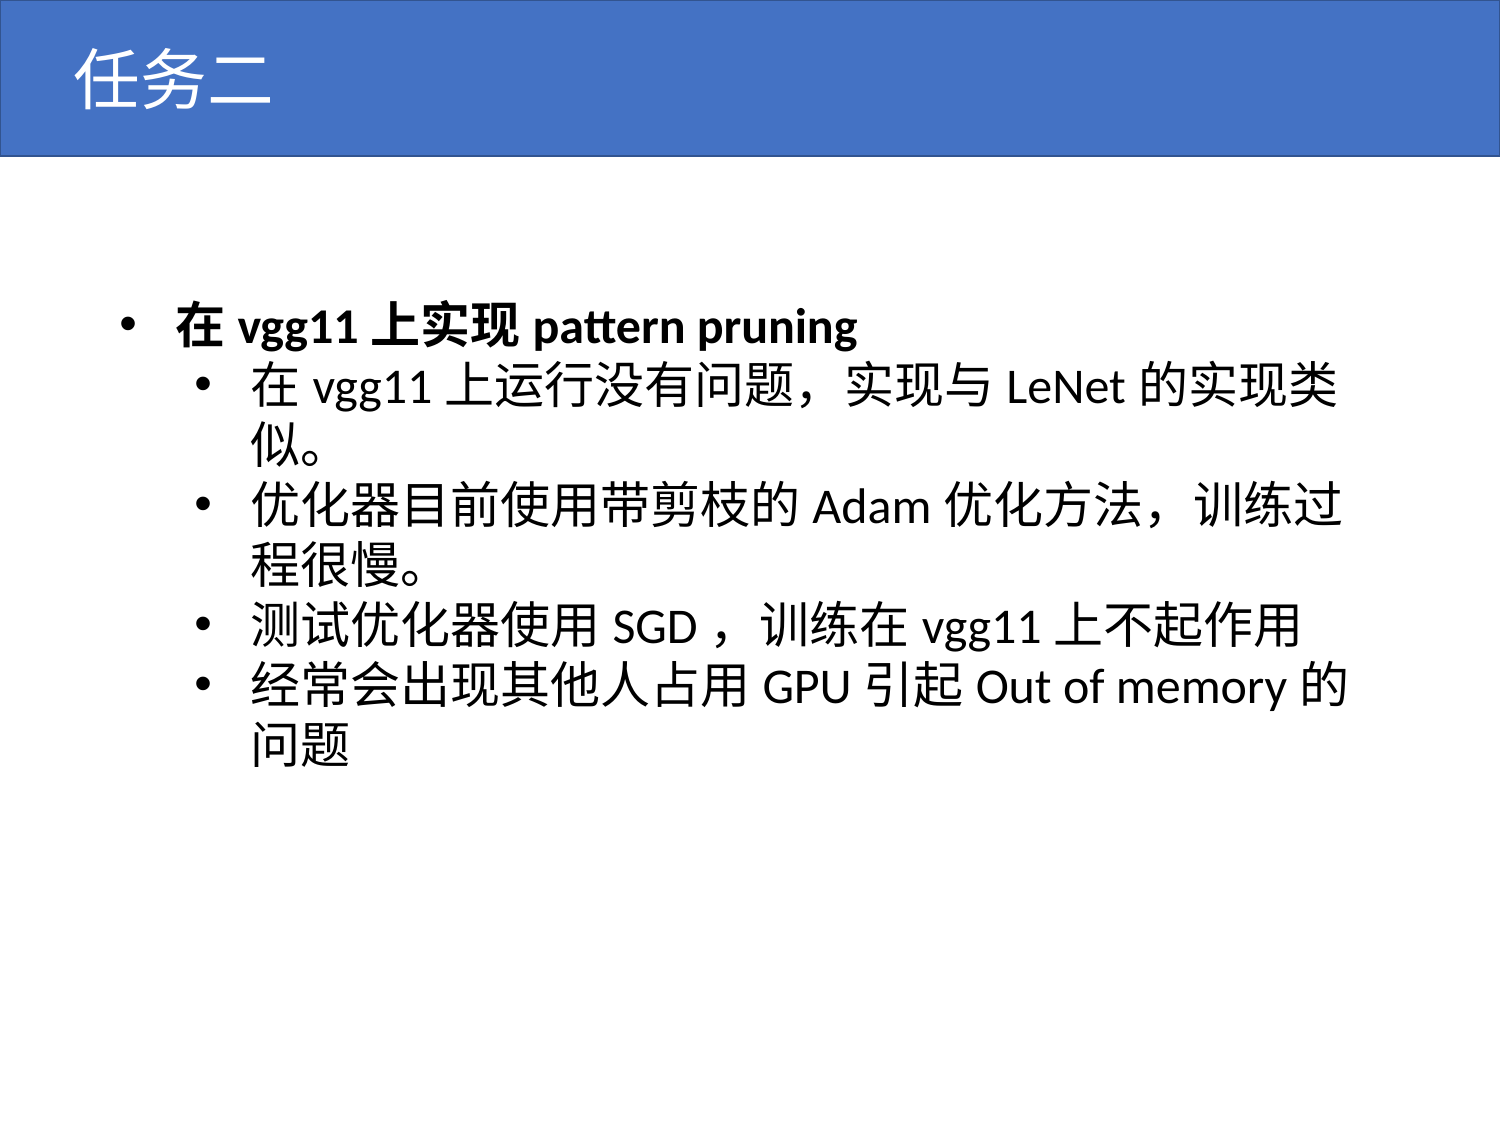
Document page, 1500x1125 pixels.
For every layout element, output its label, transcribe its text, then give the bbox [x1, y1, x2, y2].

text_box 在vgg11上实现pattern pruning 在vgg11上运行没有问题，实现与LeNet的实现类似。 优化器目前使用带剪枝的Adam优化方法，训练过程很慢。 测试优化器使用SGD，训练在vgg11上不起作用 经常会出现其他人占用GPU引起Out of memory的问题 [104, 285, 1394, 781]
text_box 任务二 [58, 30, 289, 125]
text_box [0, 0, 1500, 157]
